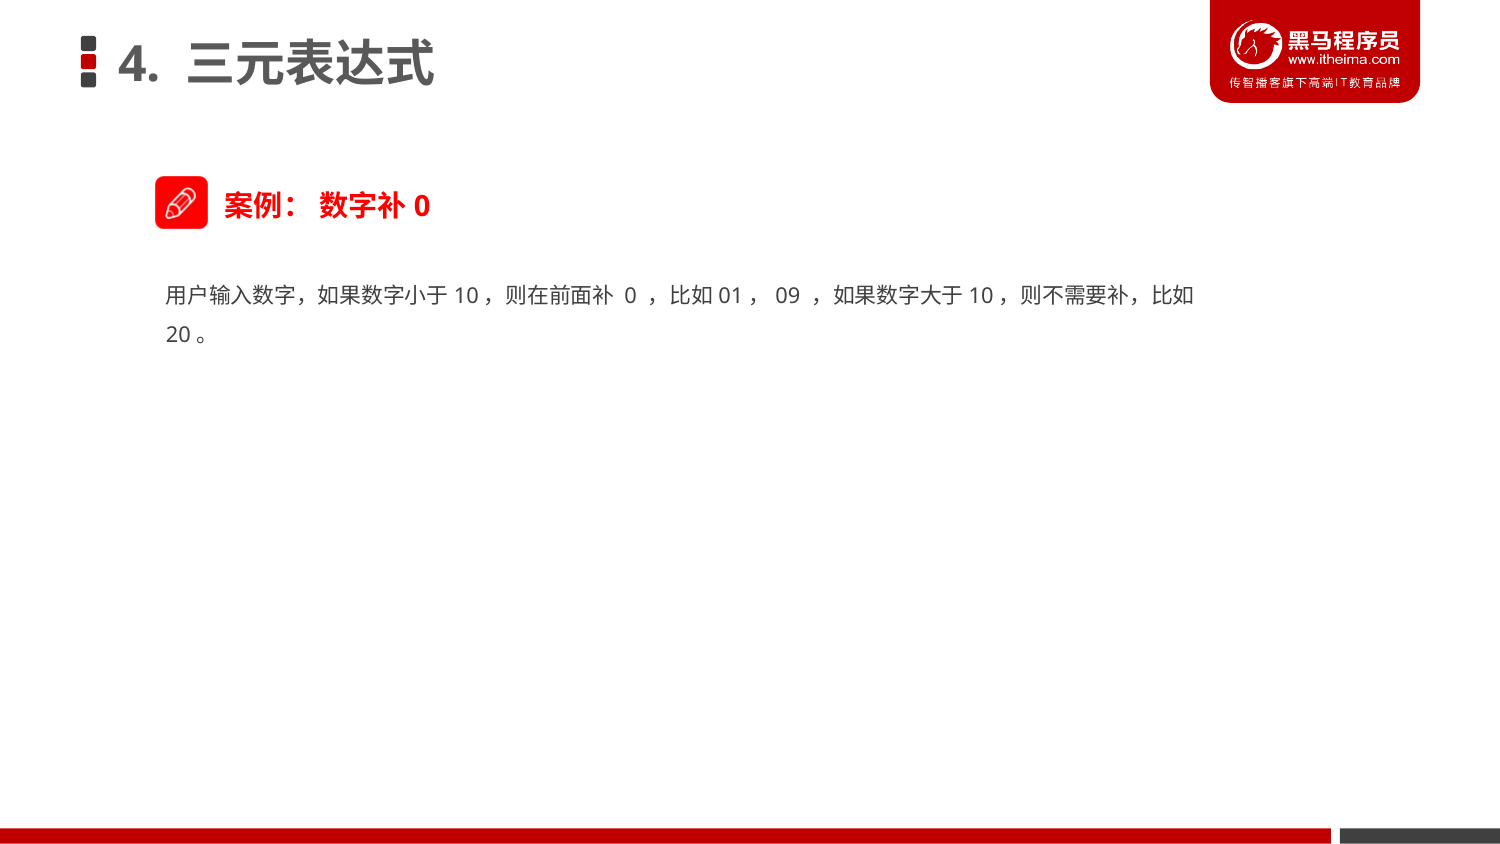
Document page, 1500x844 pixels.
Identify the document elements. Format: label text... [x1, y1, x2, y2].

text_box 案例： 数字补0 [210, 162, 710, 230]
text_box 用户输入数字，如果数字小于10，则在前面补 0 ，比如01，09 ，如果数字大于10，则不需要补，比如 20。 [151, 261, 1216, 360]
picture [1211, 11, 1419, 97]
picture [151, 172, 211, 233]
title 4. 三元表达式 [103, 0, 1209, 130]
